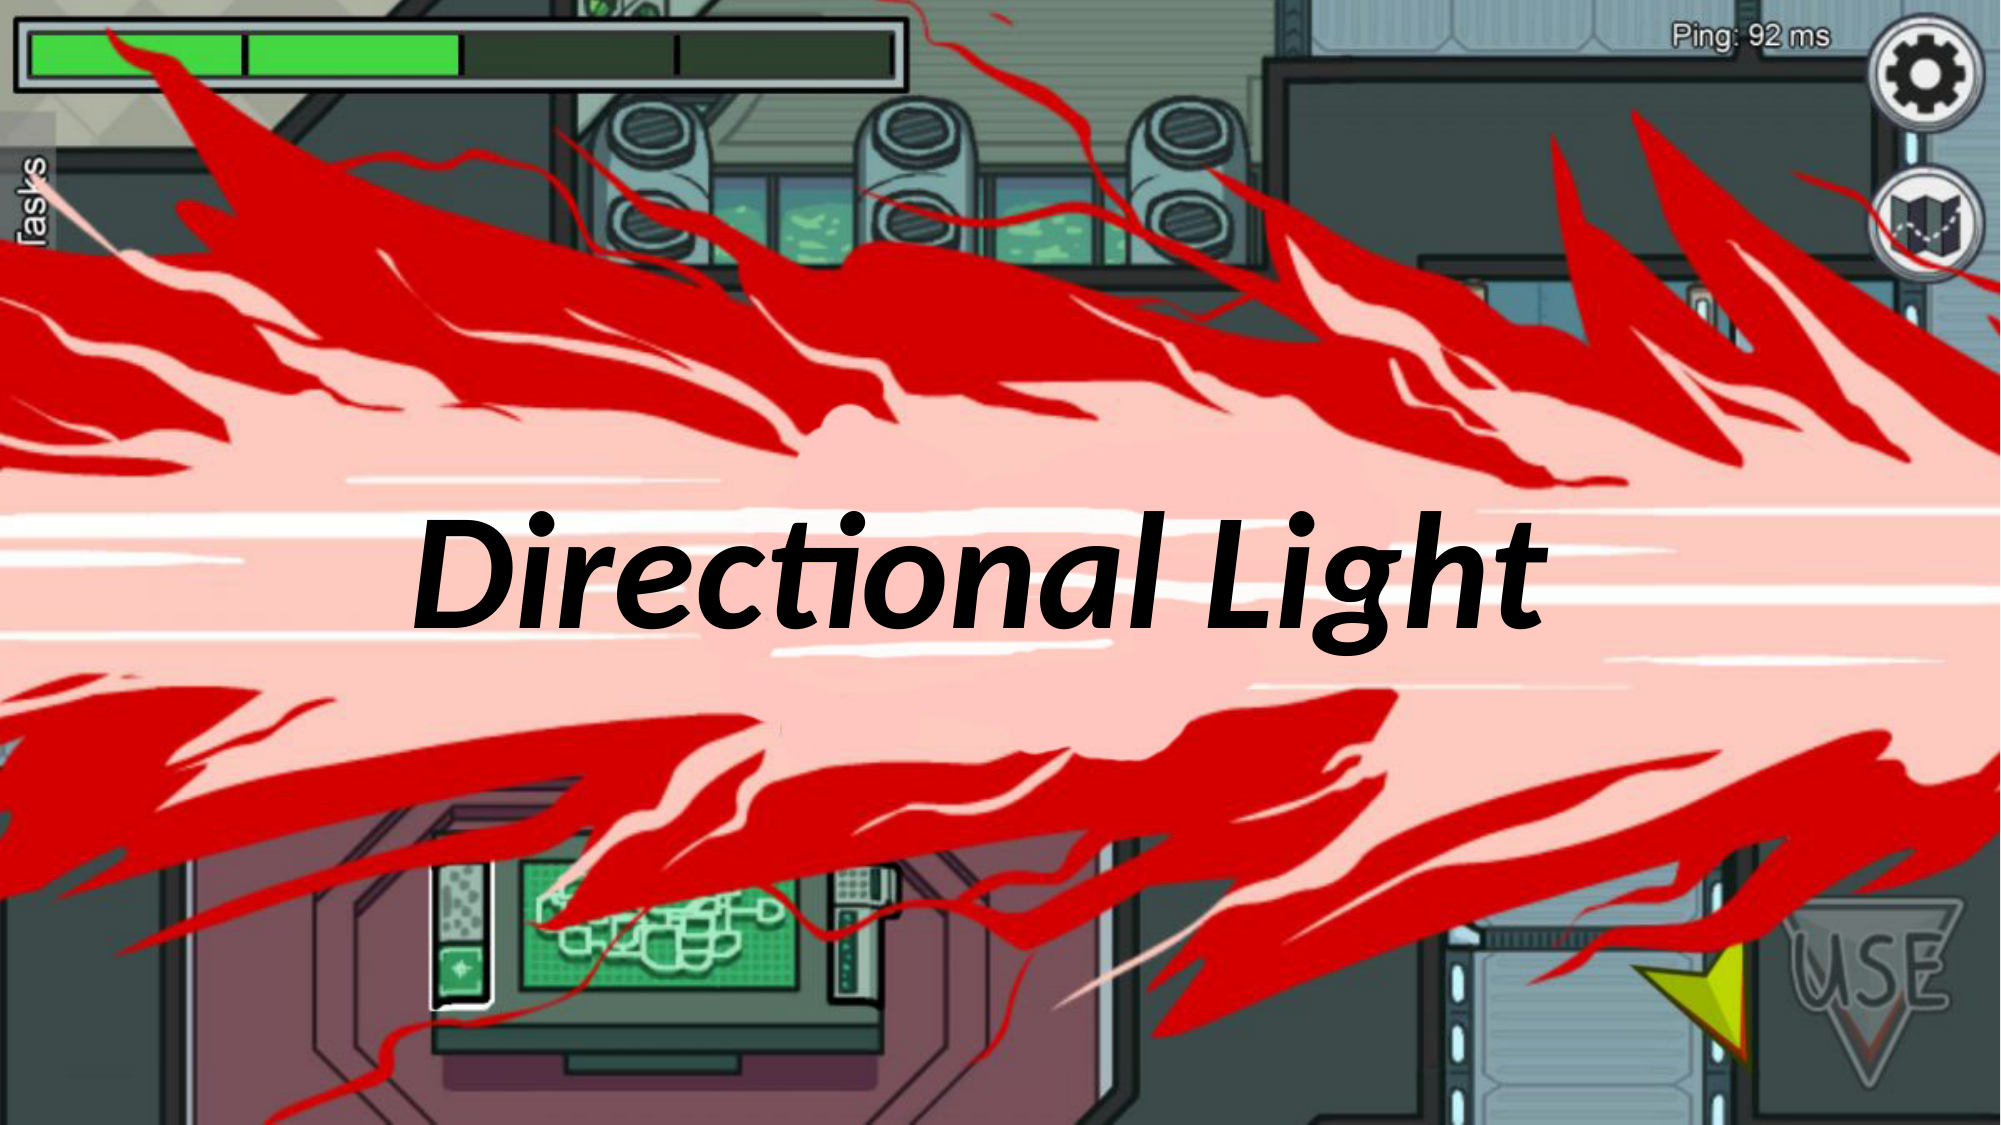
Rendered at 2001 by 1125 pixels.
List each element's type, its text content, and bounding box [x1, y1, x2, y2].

text_box Directional Light [394, 453, 1606, 669]
picture [0, 0, 2001, 1125]
